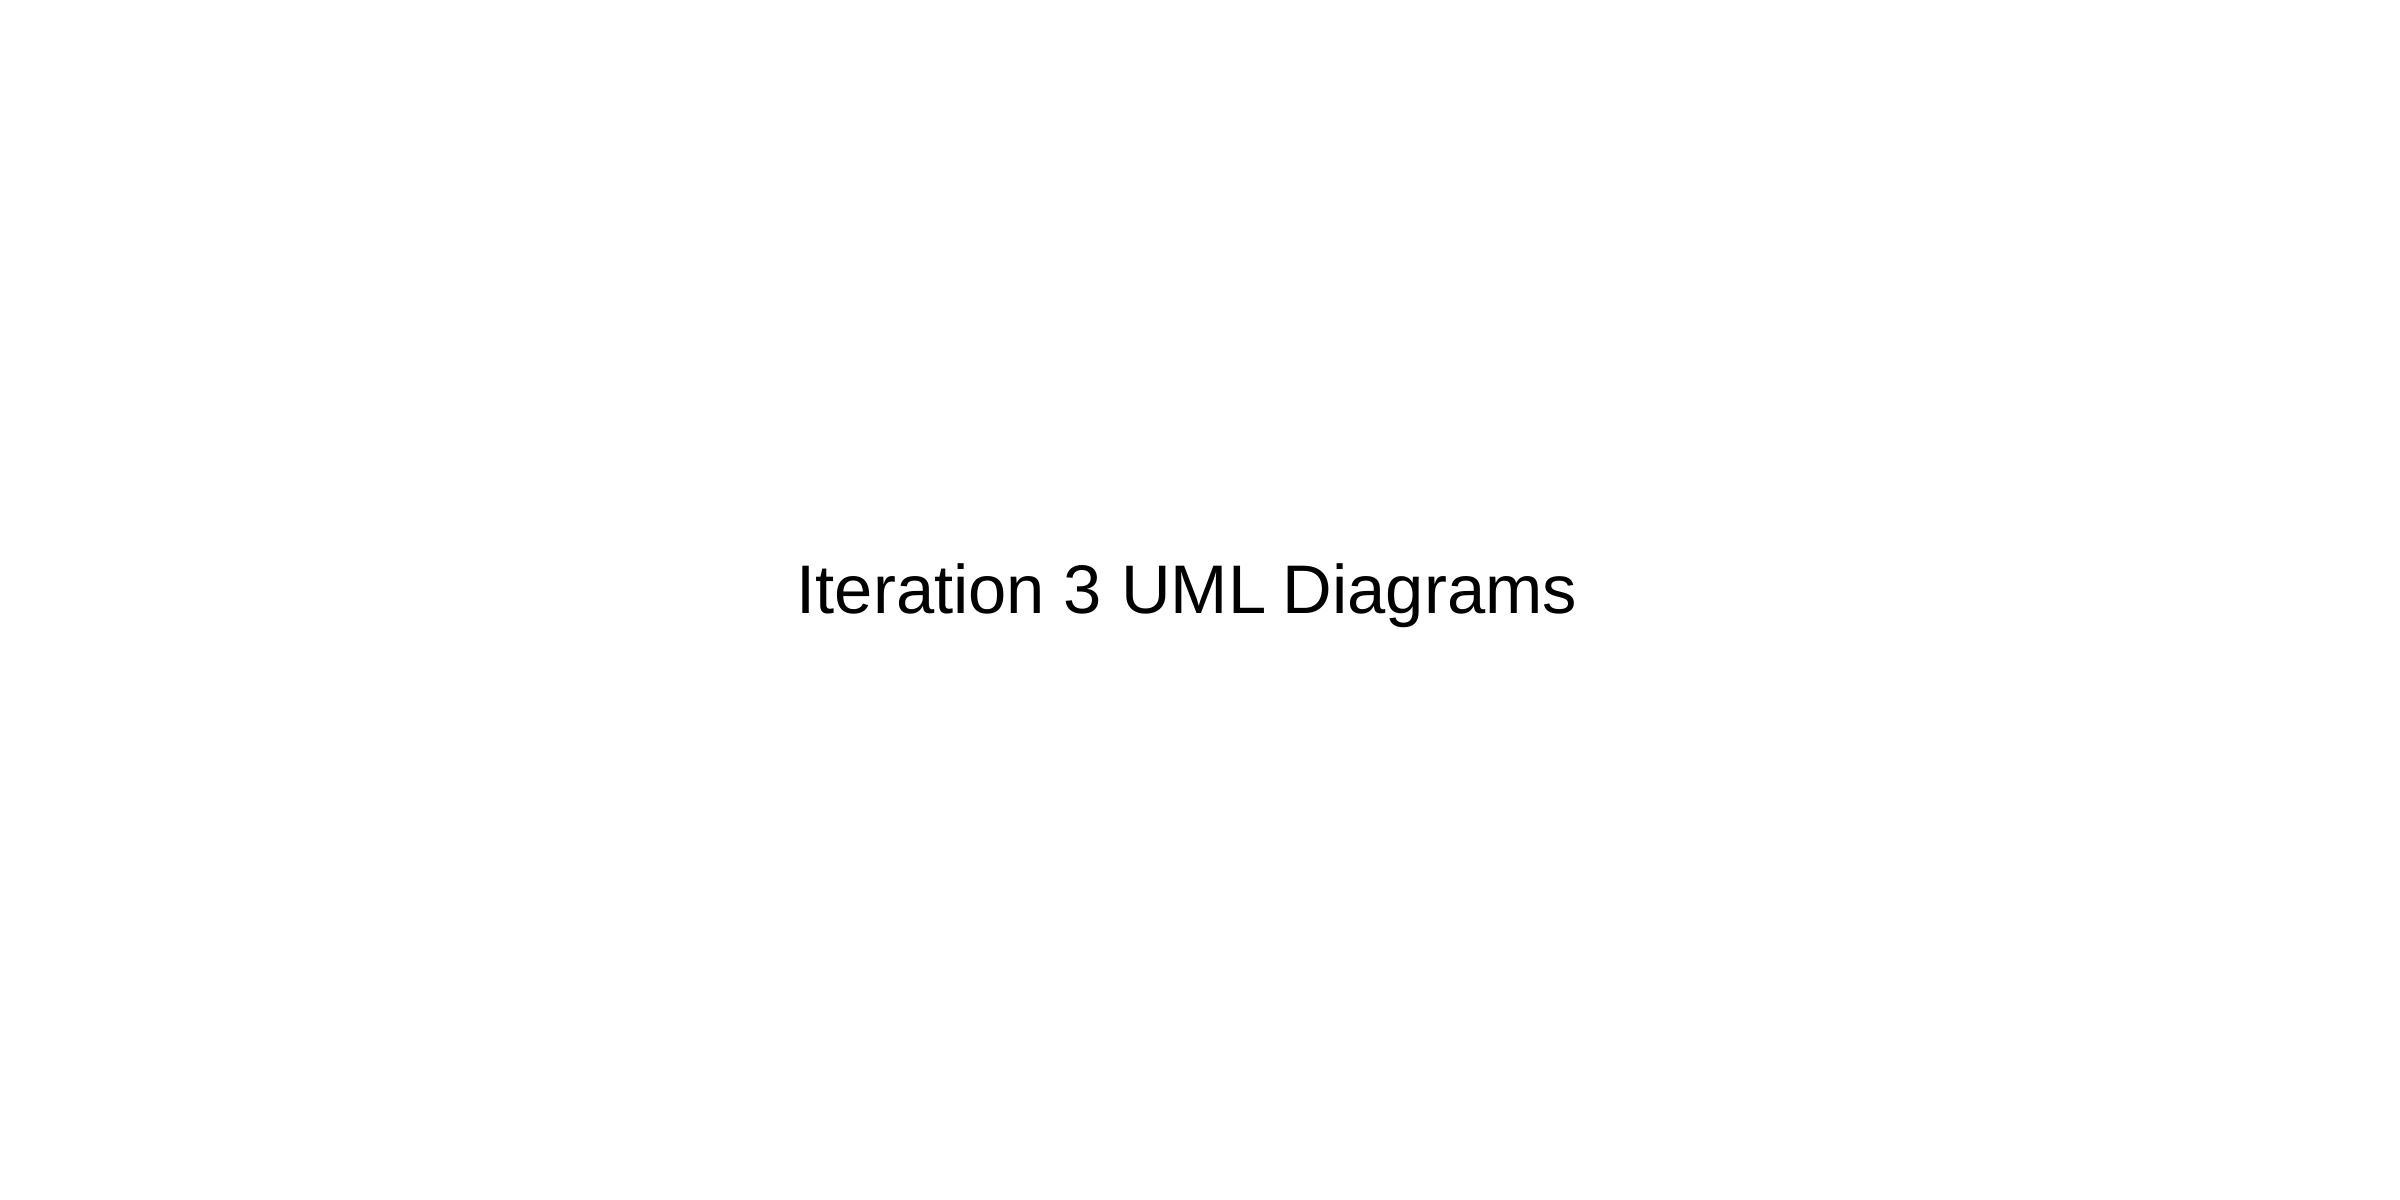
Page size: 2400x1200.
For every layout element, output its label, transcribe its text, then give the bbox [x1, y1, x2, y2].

title Iteration 3 UML Diagrams [778, 533, 1622, 667]
